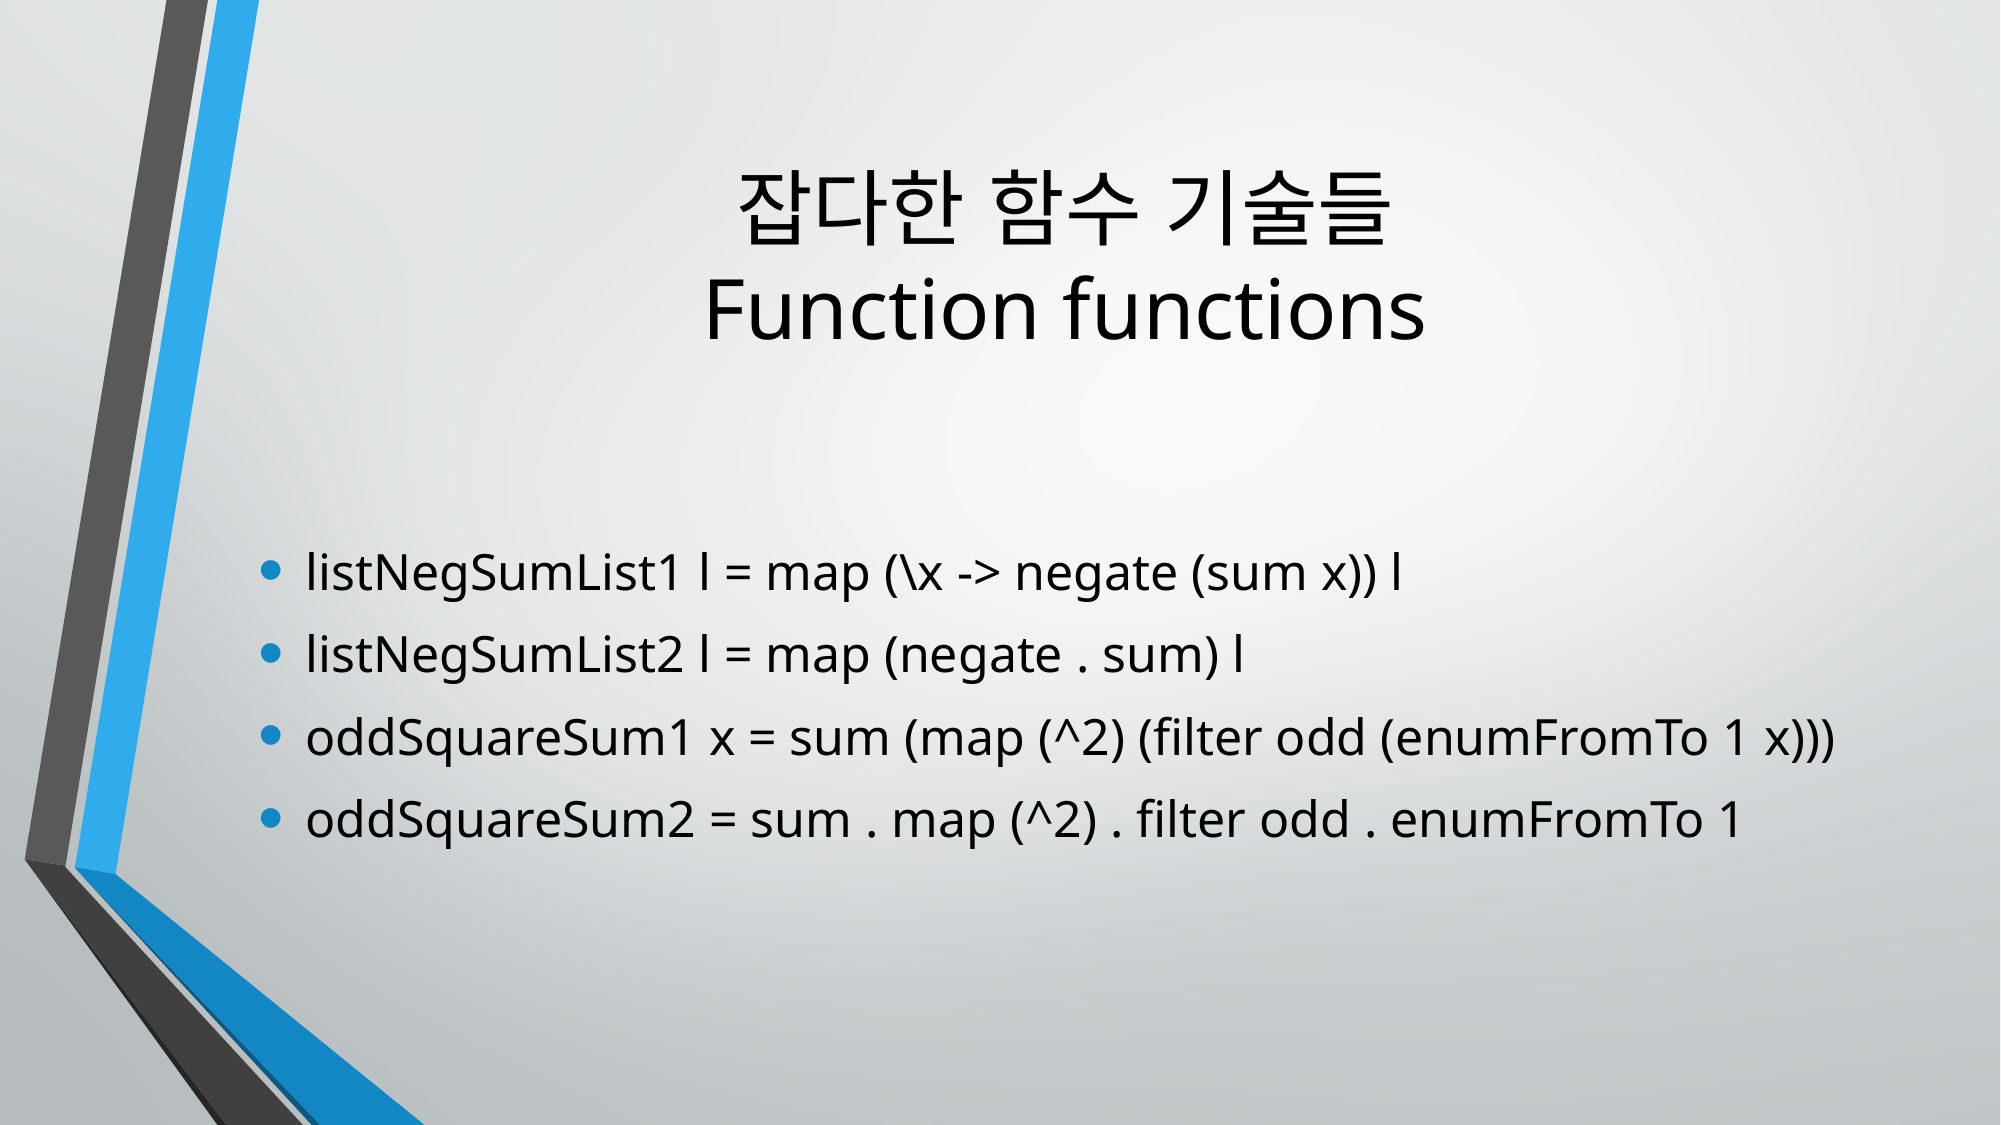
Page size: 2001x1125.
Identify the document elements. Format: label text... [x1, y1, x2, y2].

list listNegSumList1 l = map (\x -> negate (sum x)) l listNegSumList2 l = map (negate . sum) l oddSquareSum1 x = sum (map (^2) (filter odd (enumFromTo 1 x))) oddSquareSum2 = sum . map (^2) . filter odd . enumFromTo 1 [243, 437, 1887, 950]
title 잡다한 함수 기술들 Function functions [243, 112, 1887, 400]
